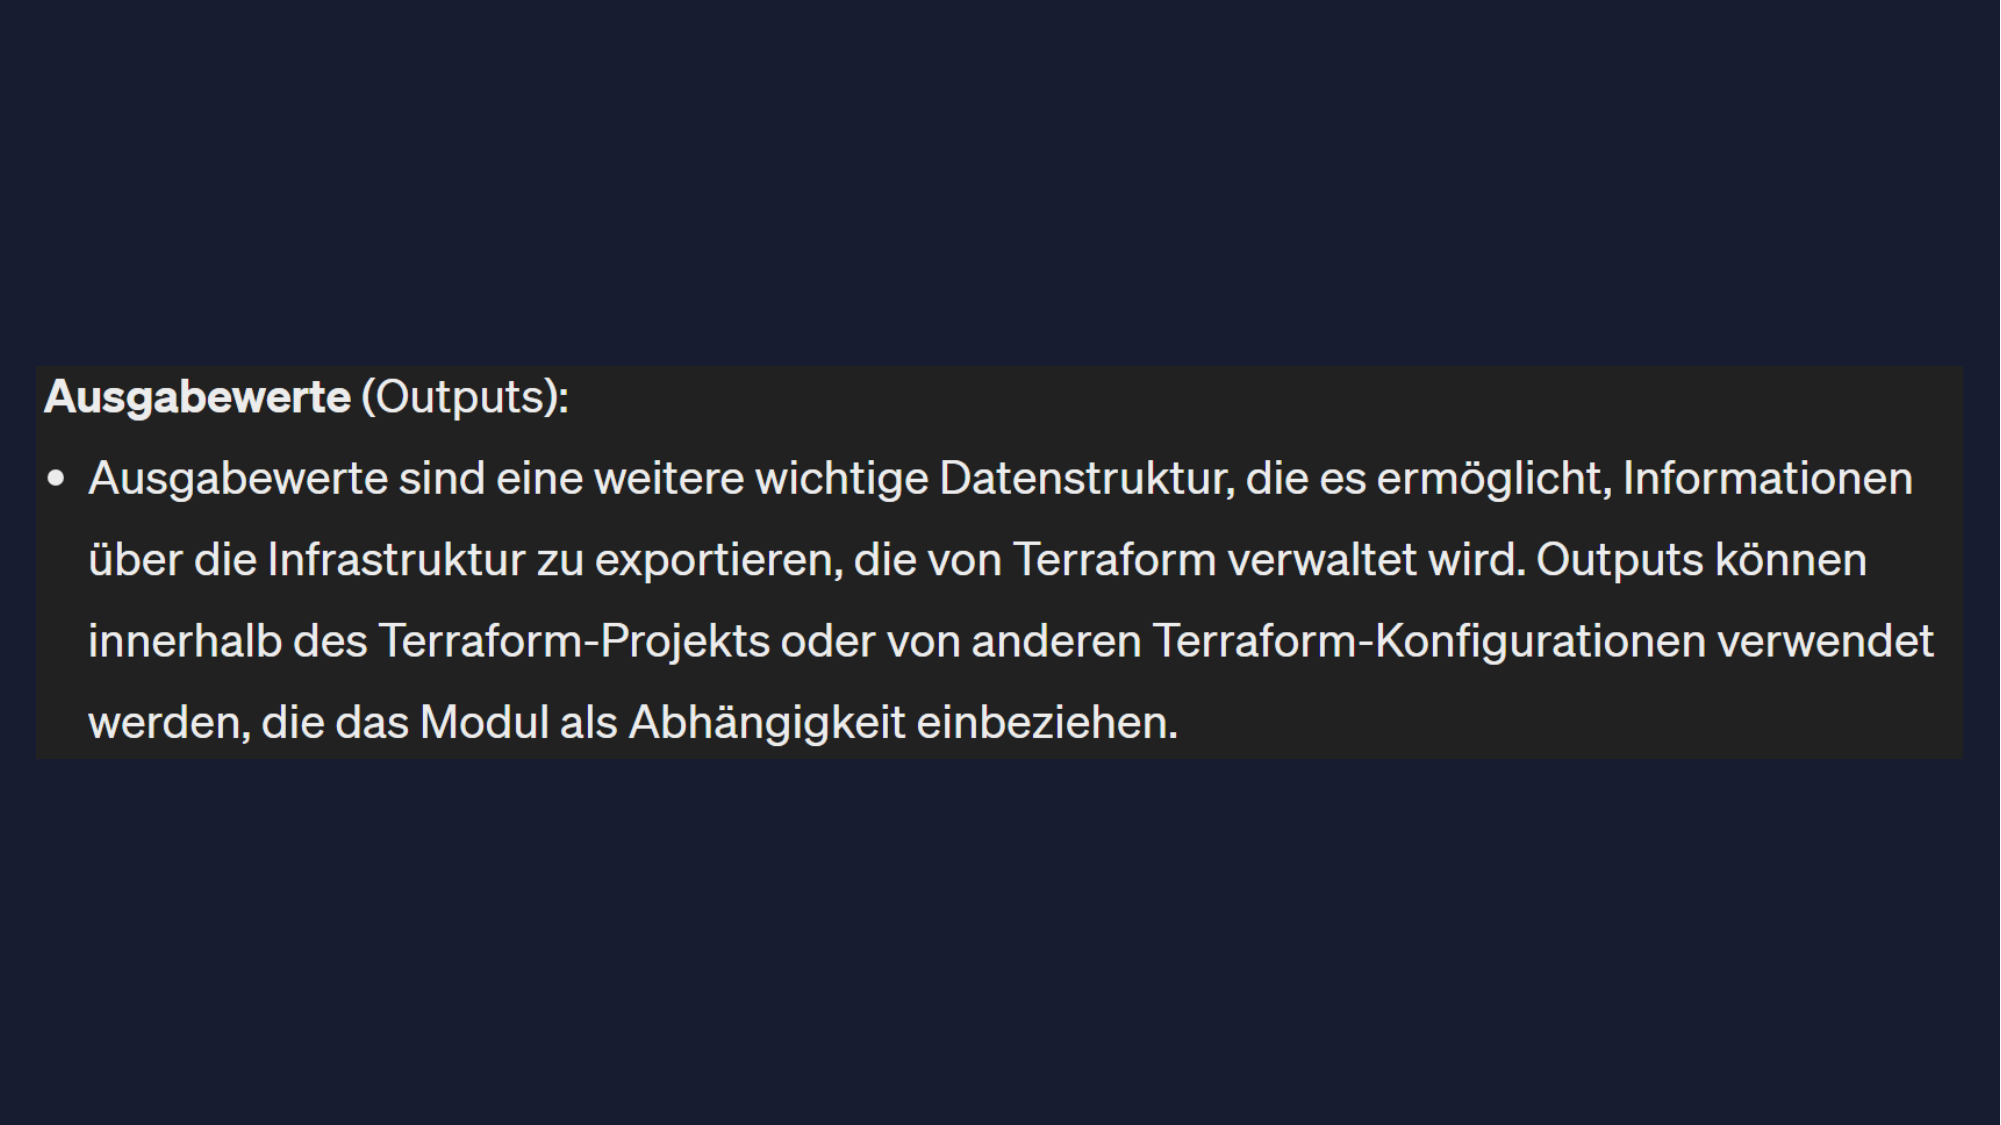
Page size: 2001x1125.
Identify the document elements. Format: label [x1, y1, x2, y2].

picture [36, 366, 1964, 759]
